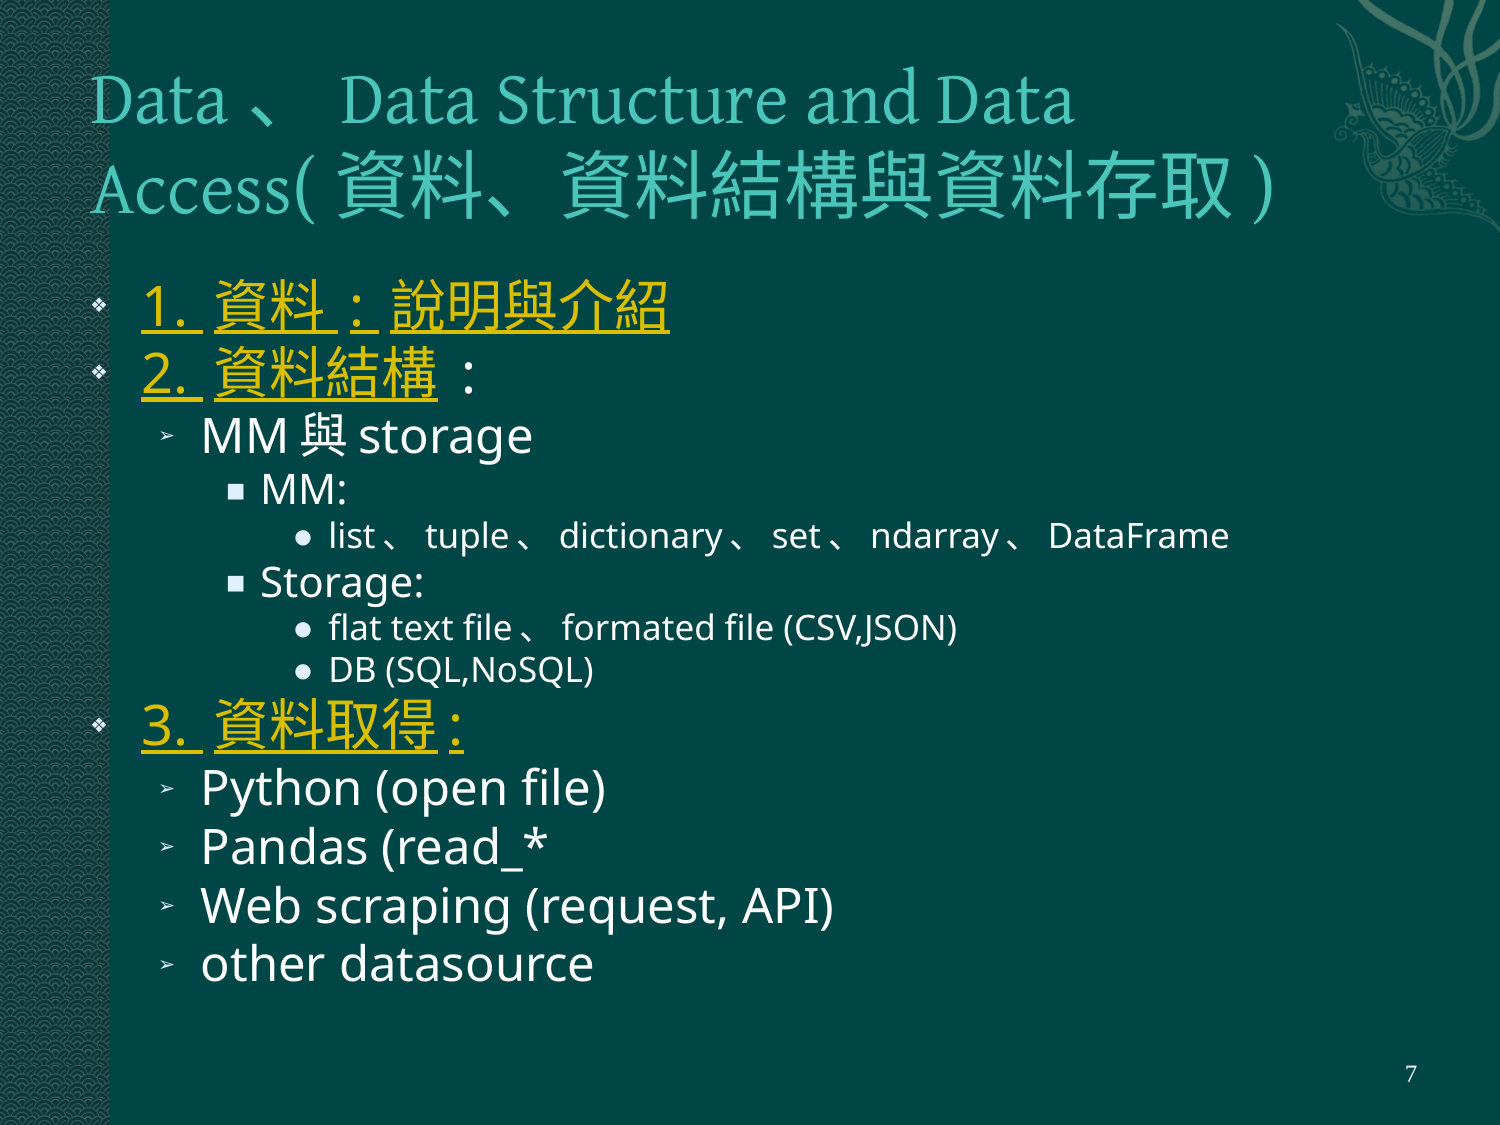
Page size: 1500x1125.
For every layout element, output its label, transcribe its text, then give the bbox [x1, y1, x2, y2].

list 1. 資料 : 說明與介紹 2. 資料結構 : MM與storage MM: list、tuple、dictionary、set、ndarray、DataFrame Storage: flat text file、formated file (CSV,JSON) DB (SQL,NoSQL) 3. 資料取得: Python (open file) Pandas (read_* Web scraping (request, API) other datasource [75, 262, 1425, 1005]
title Data、Data Structure and Data Access(資料、資料結構與資料存取) [75, 45, 1351, 233]
picture [1334, 0, 1500, 235]
slide_number ‹#› [1074, 1042, 1425, 1103]
picture [0, 0, 110, 1125]
